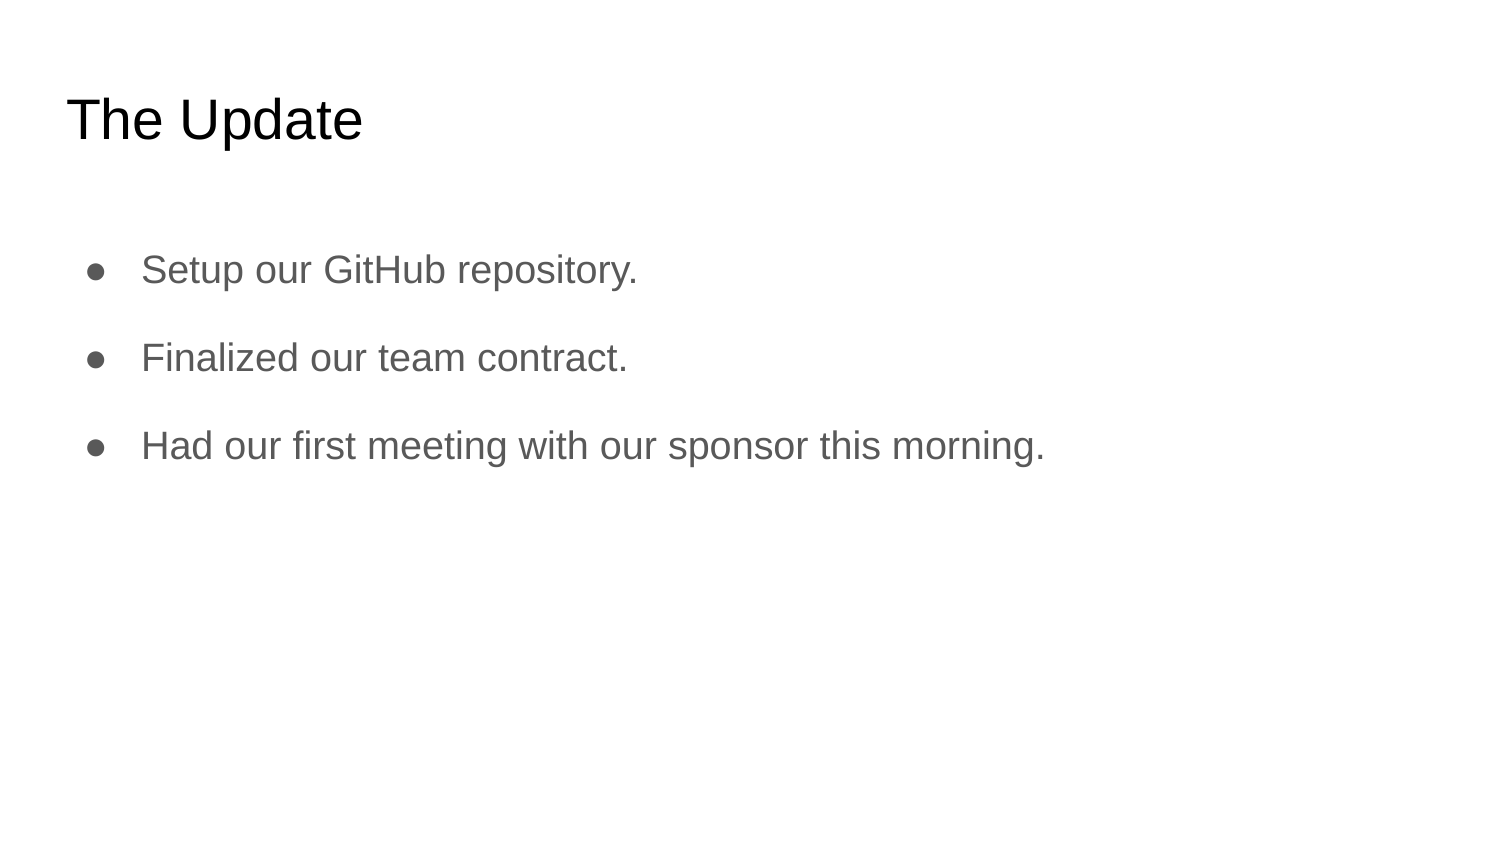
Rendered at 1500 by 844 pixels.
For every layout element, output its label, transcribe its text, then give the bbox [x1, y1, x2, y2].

title The Update [51, 72, 1449, 167]
list Setup our GitHub repository. Finalized our team contract. Had our first meeting with our sponsor this morning. [51, 189, 1449, 750]
